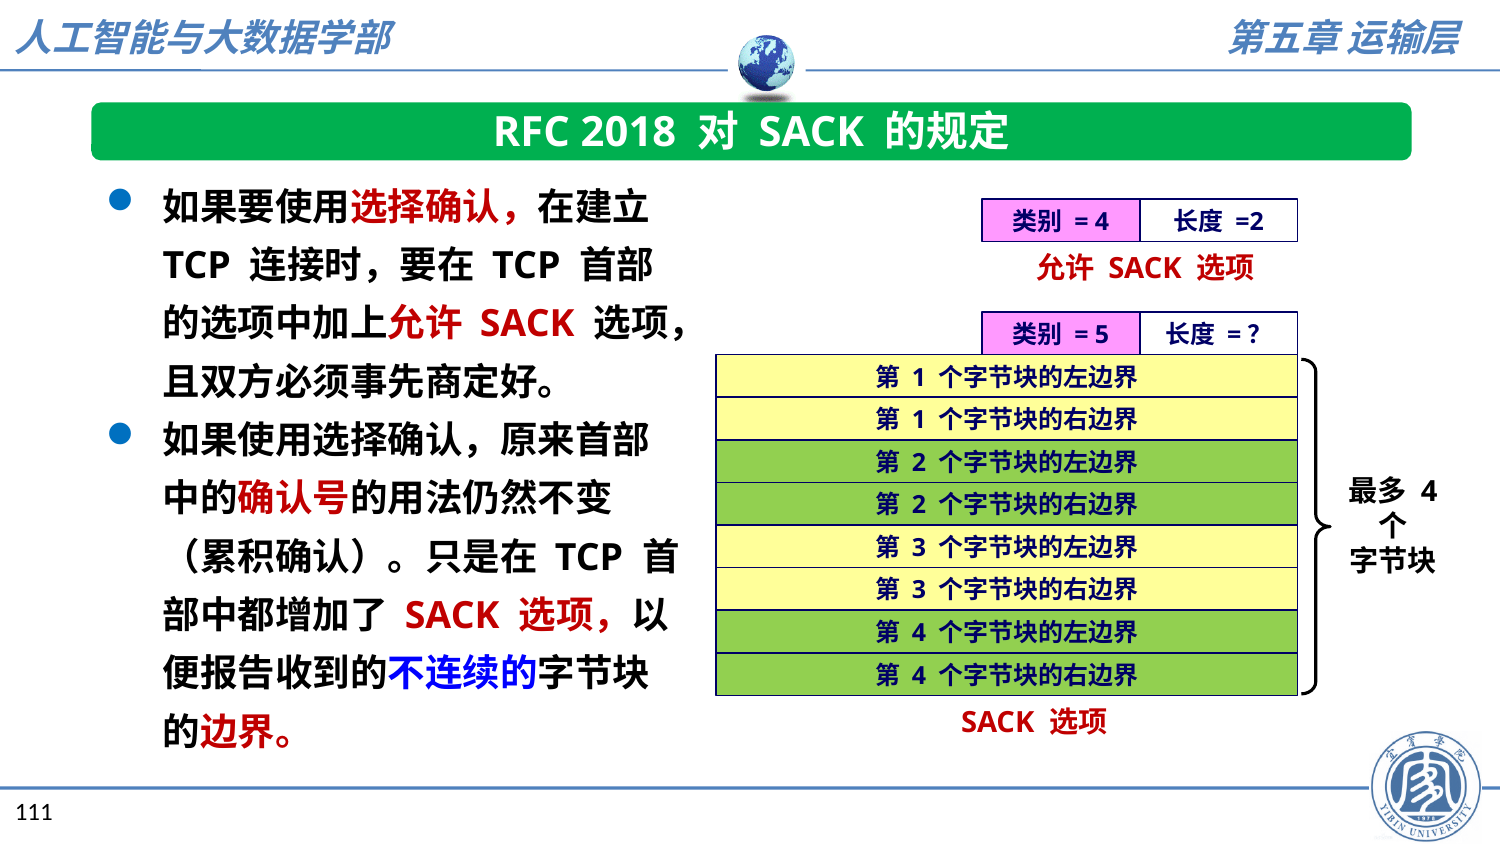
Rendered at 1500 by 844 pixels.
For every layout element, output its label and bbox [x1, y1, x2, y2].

text_box [715, 311, 1471, 747]
text_box [982, 198, 1298, 292]
text_box [91, 96, 1412, 761]
slide_number [0, 787, 350, 833]
picture [736, 33, 796, 96]
